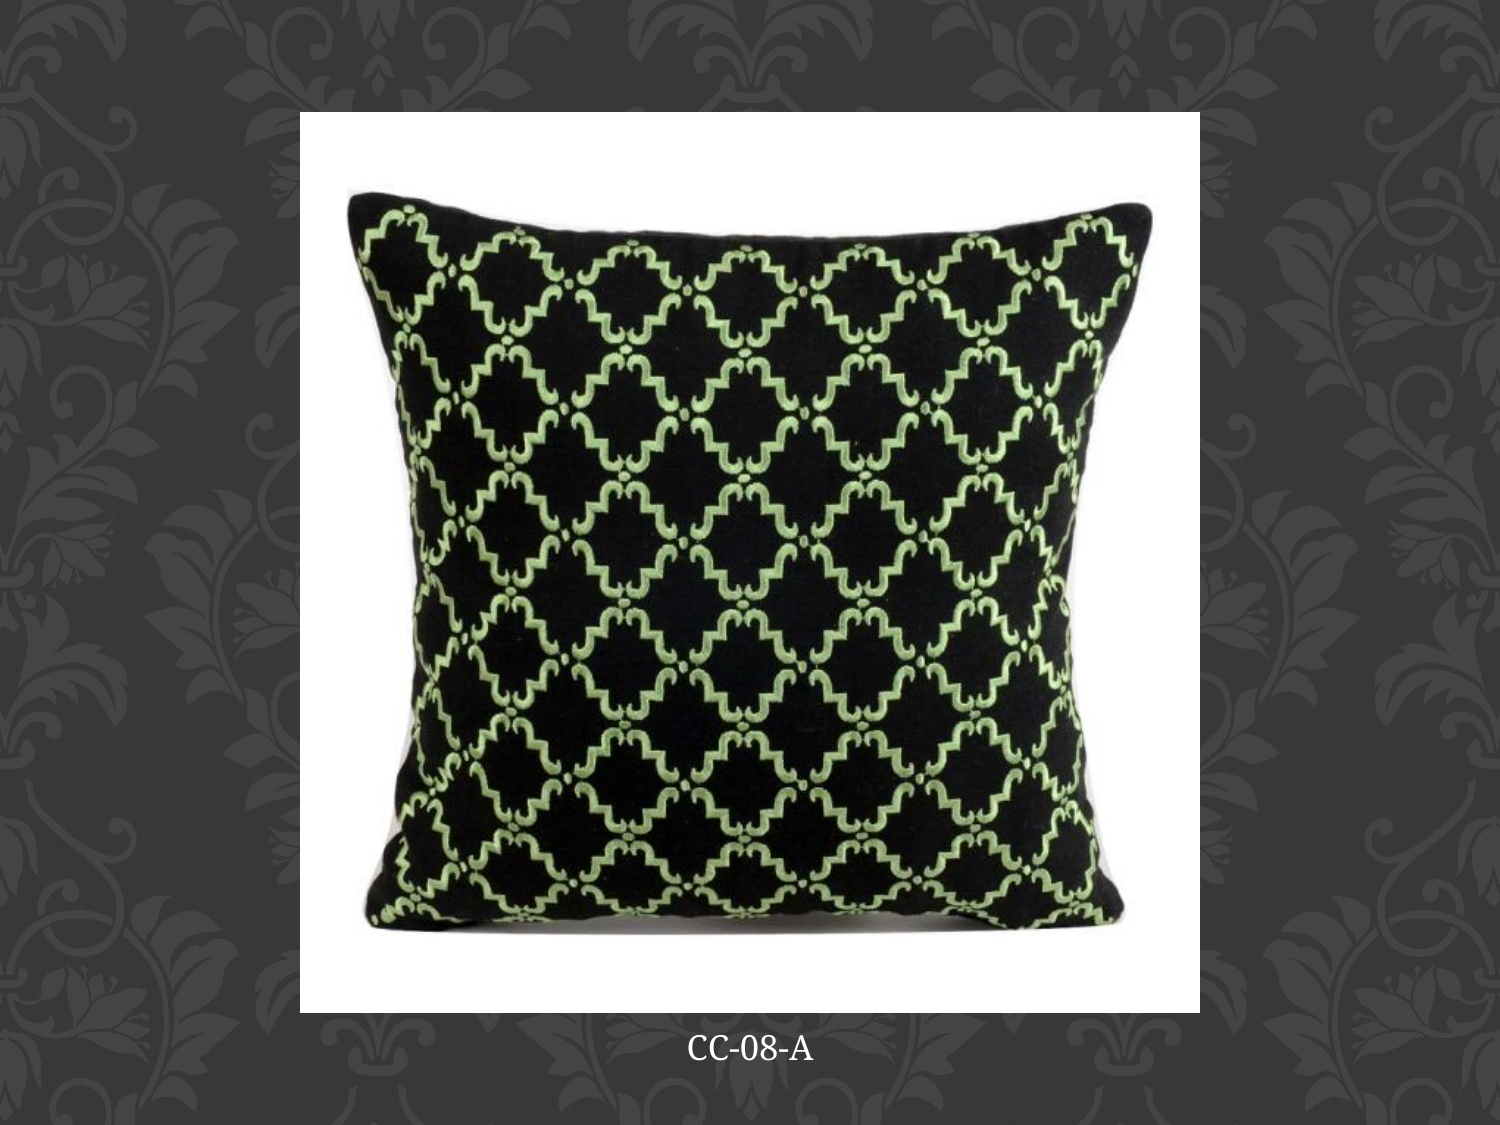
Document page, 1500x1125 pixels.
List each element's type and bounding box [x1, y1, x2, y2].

text_box [299, 112, 1201, 1076]
